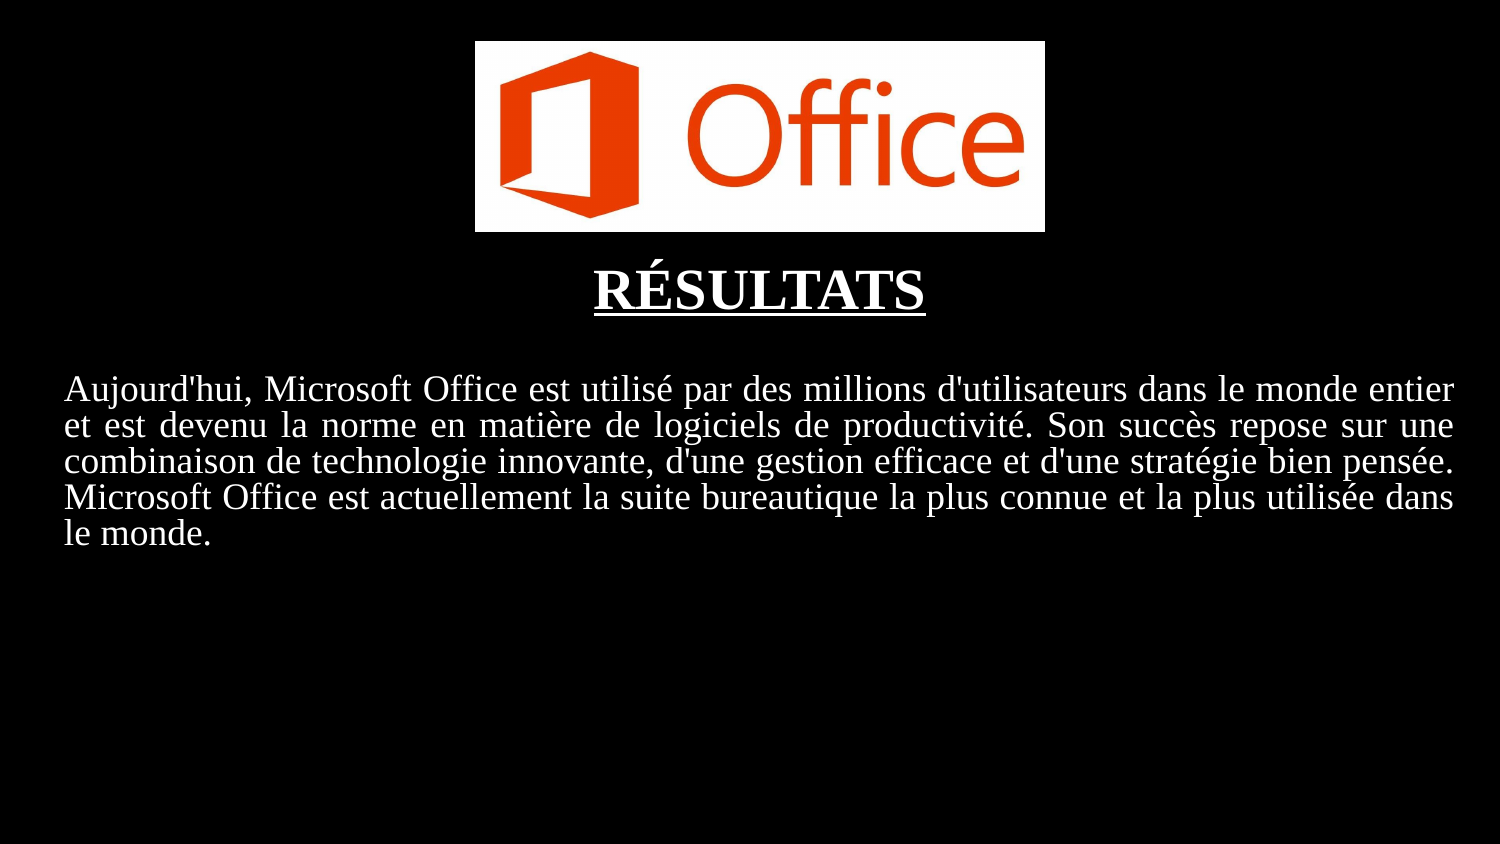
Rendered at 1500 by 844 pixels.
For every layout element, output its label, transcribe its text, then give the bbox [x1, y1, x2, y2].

picture [475, 41, 1045, 232]
text_box RÉSULTATS Aujourd'hui, Microsoft Office est utilisé par des millions d'utilisateurs dans le monde entier et est devenu la norme en matière de logiciels de productivité. Son succès repose sur une combinaison de technologie innovante, d'une gestion efficace et d'une stratégie bien pensée. Microsoft Office est actuellement la suite bureautique la plus connue et la plus utilisée dans le monde. [48, 249, 1472, 624]
